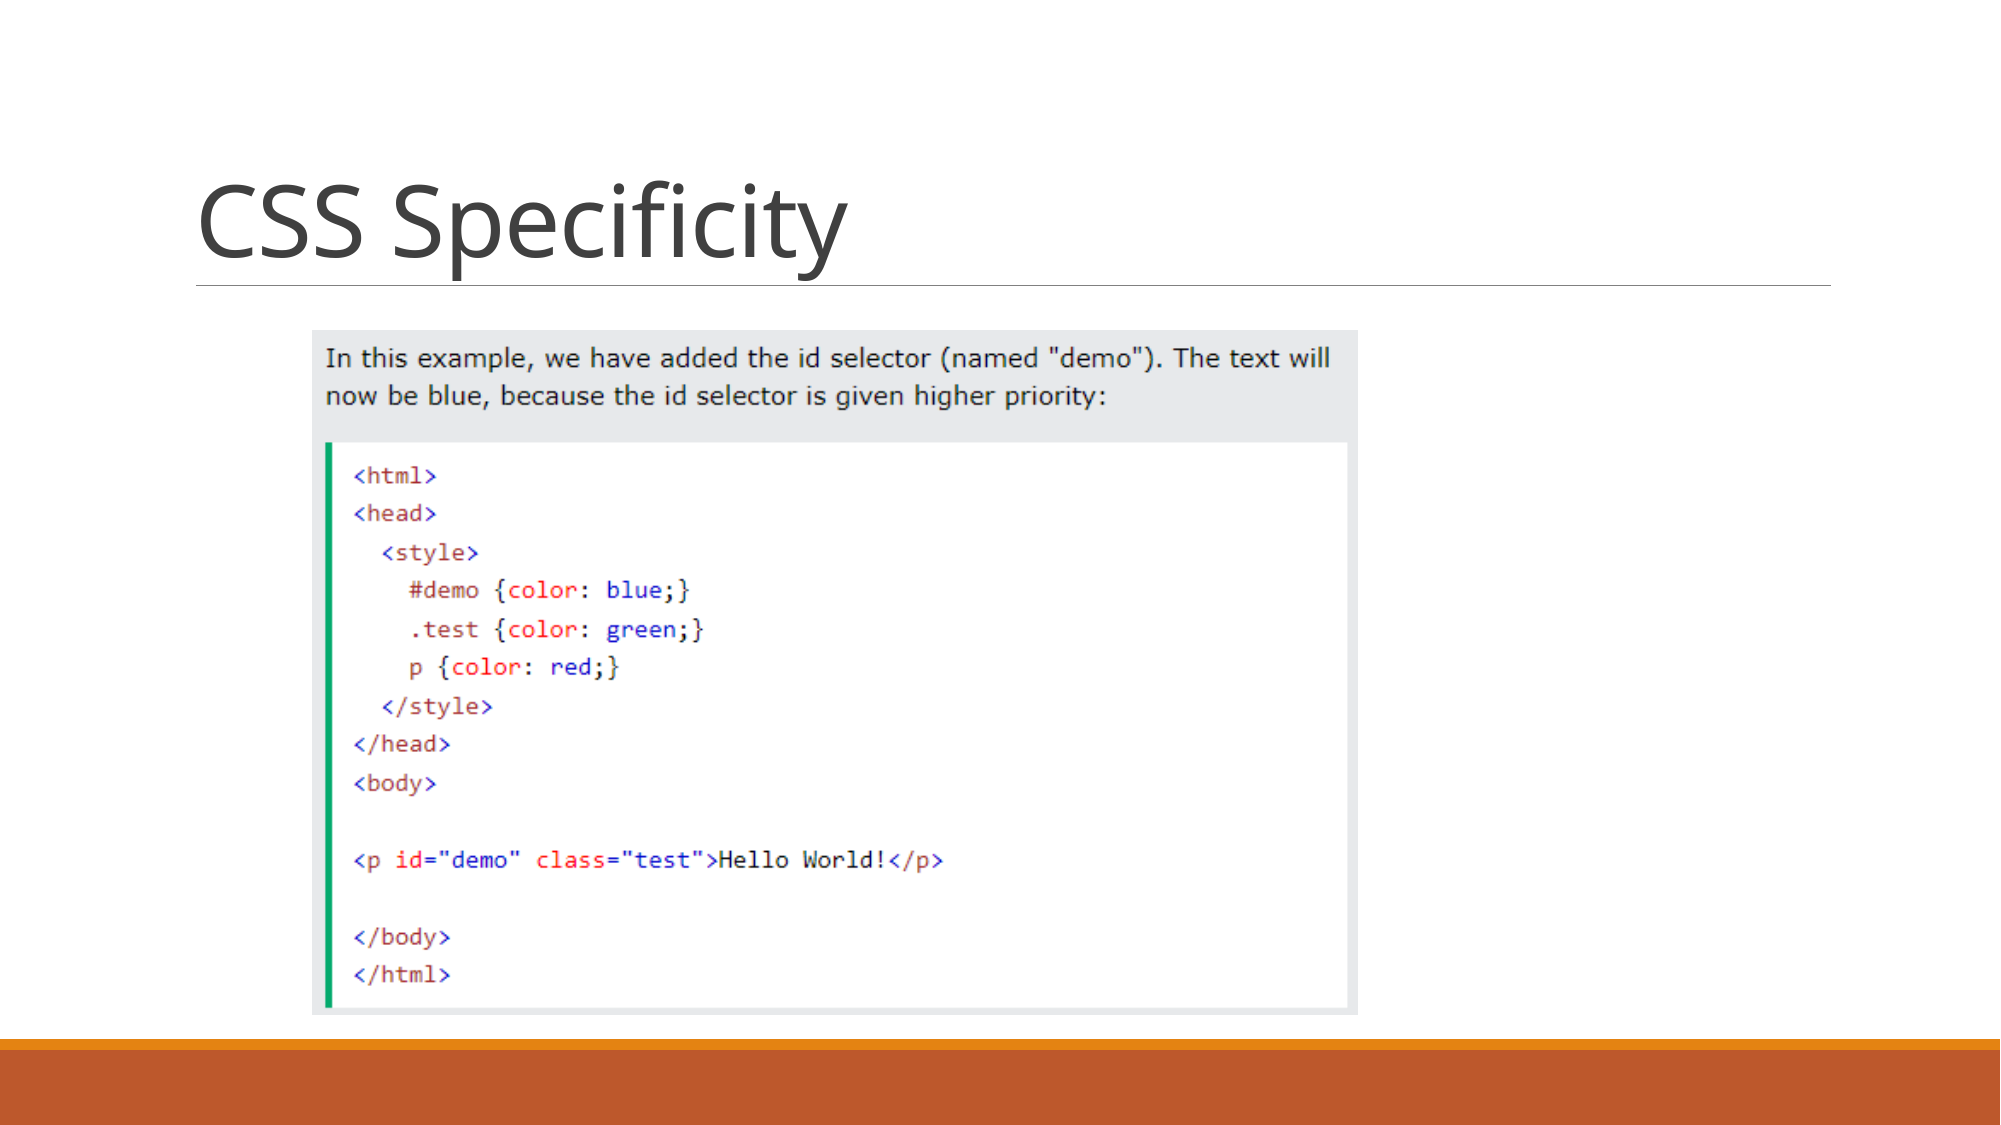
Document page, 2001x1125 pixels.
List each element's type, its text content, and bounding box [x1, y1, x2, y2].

title CSS Specificity [180, 47, 1830, 285]
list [311, 330, 1358, 1015]
